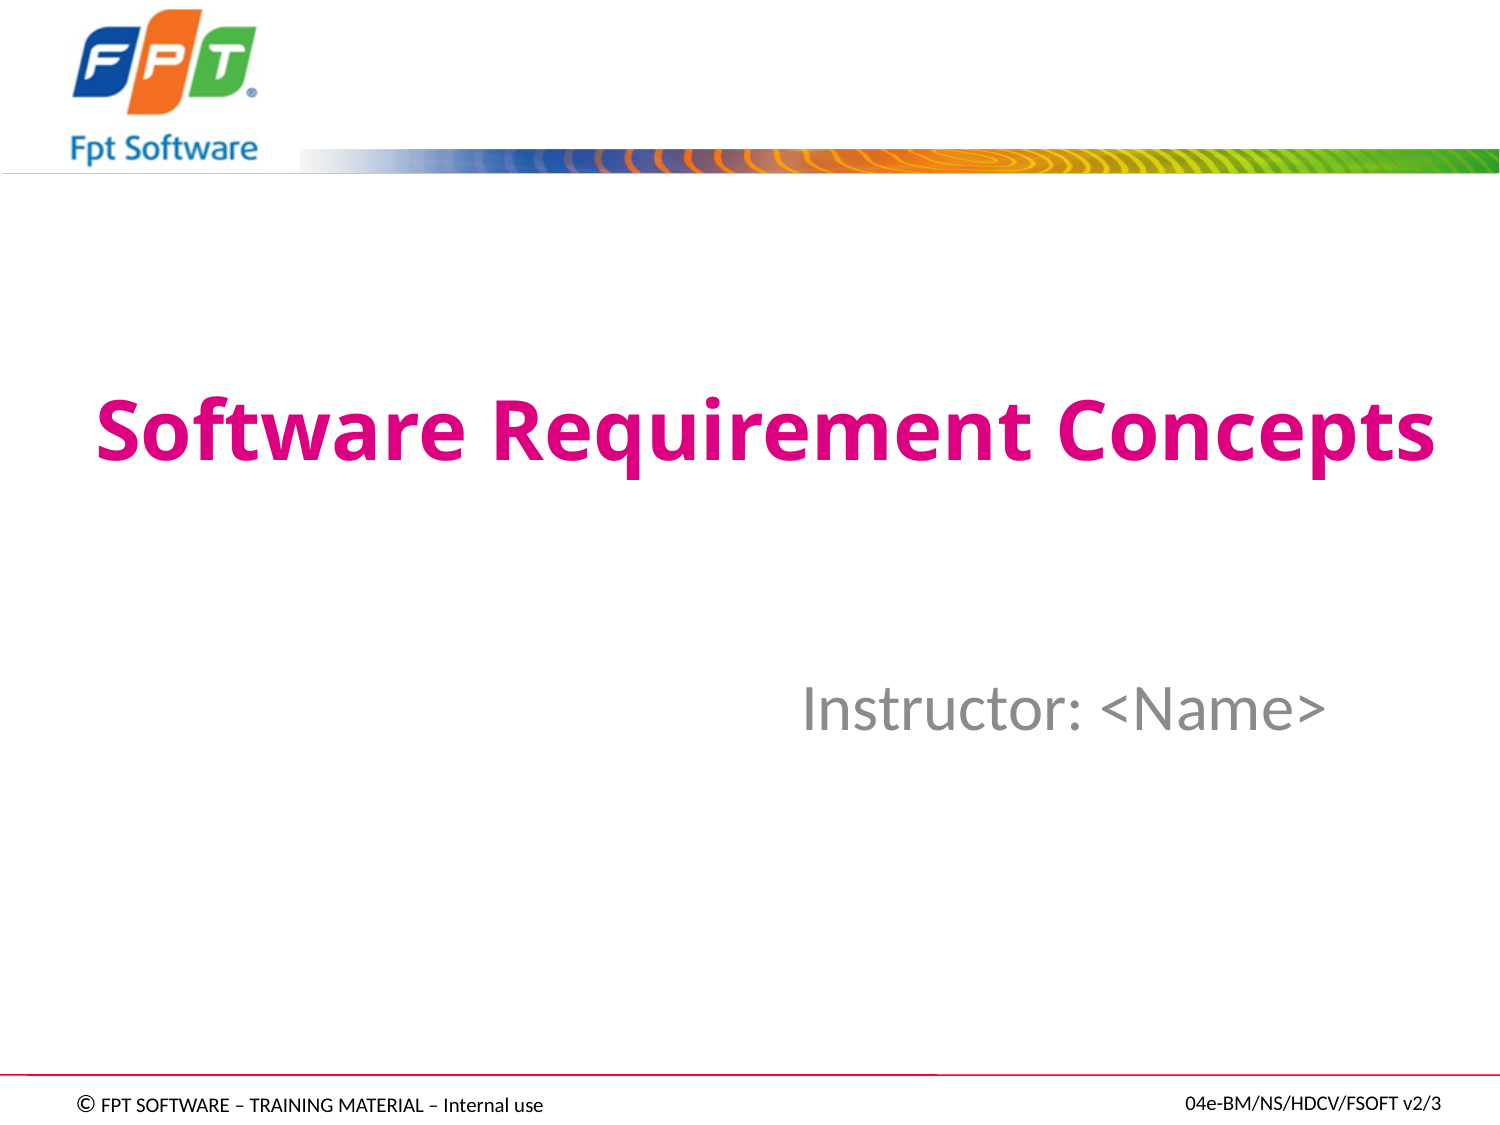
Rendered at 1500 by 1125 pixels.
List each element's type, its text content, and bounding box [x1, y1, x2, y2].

title Software Requirement Concepts [41, 243, 1453, 485]
picture [0, 8, 1500, 300]
subtitle Instructor: <Name> [292, 656, 1344, 767]
